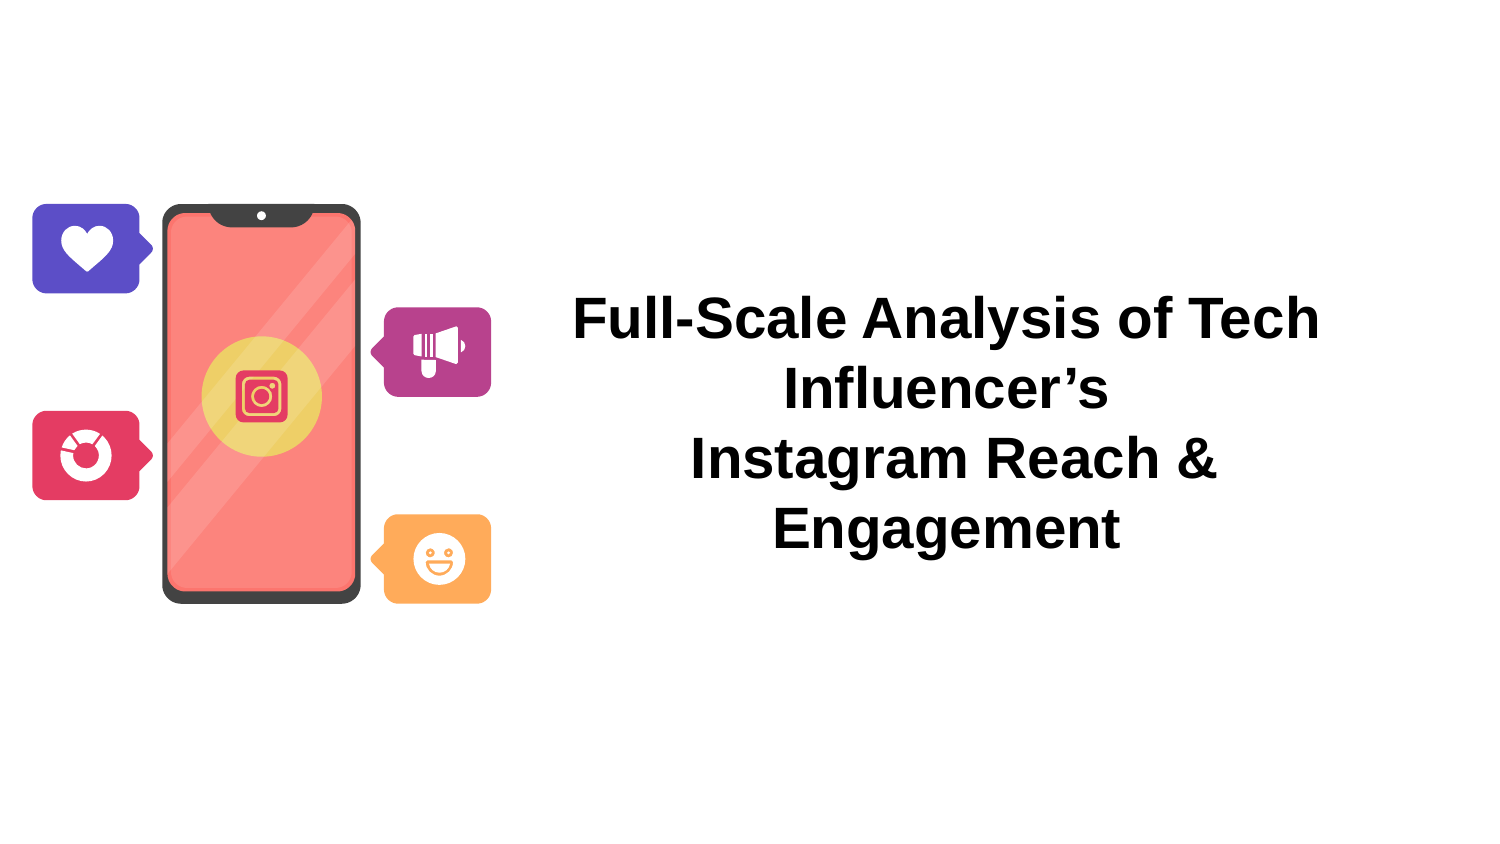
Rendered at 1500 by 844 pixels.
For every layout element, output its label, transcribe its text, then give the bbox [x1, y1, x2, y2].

title Full-Scale Analysis of Tech Influencer’s Instagram Reach & Engagement [496, 264, 1415, 543]
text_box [32, 203, 492, 604]
